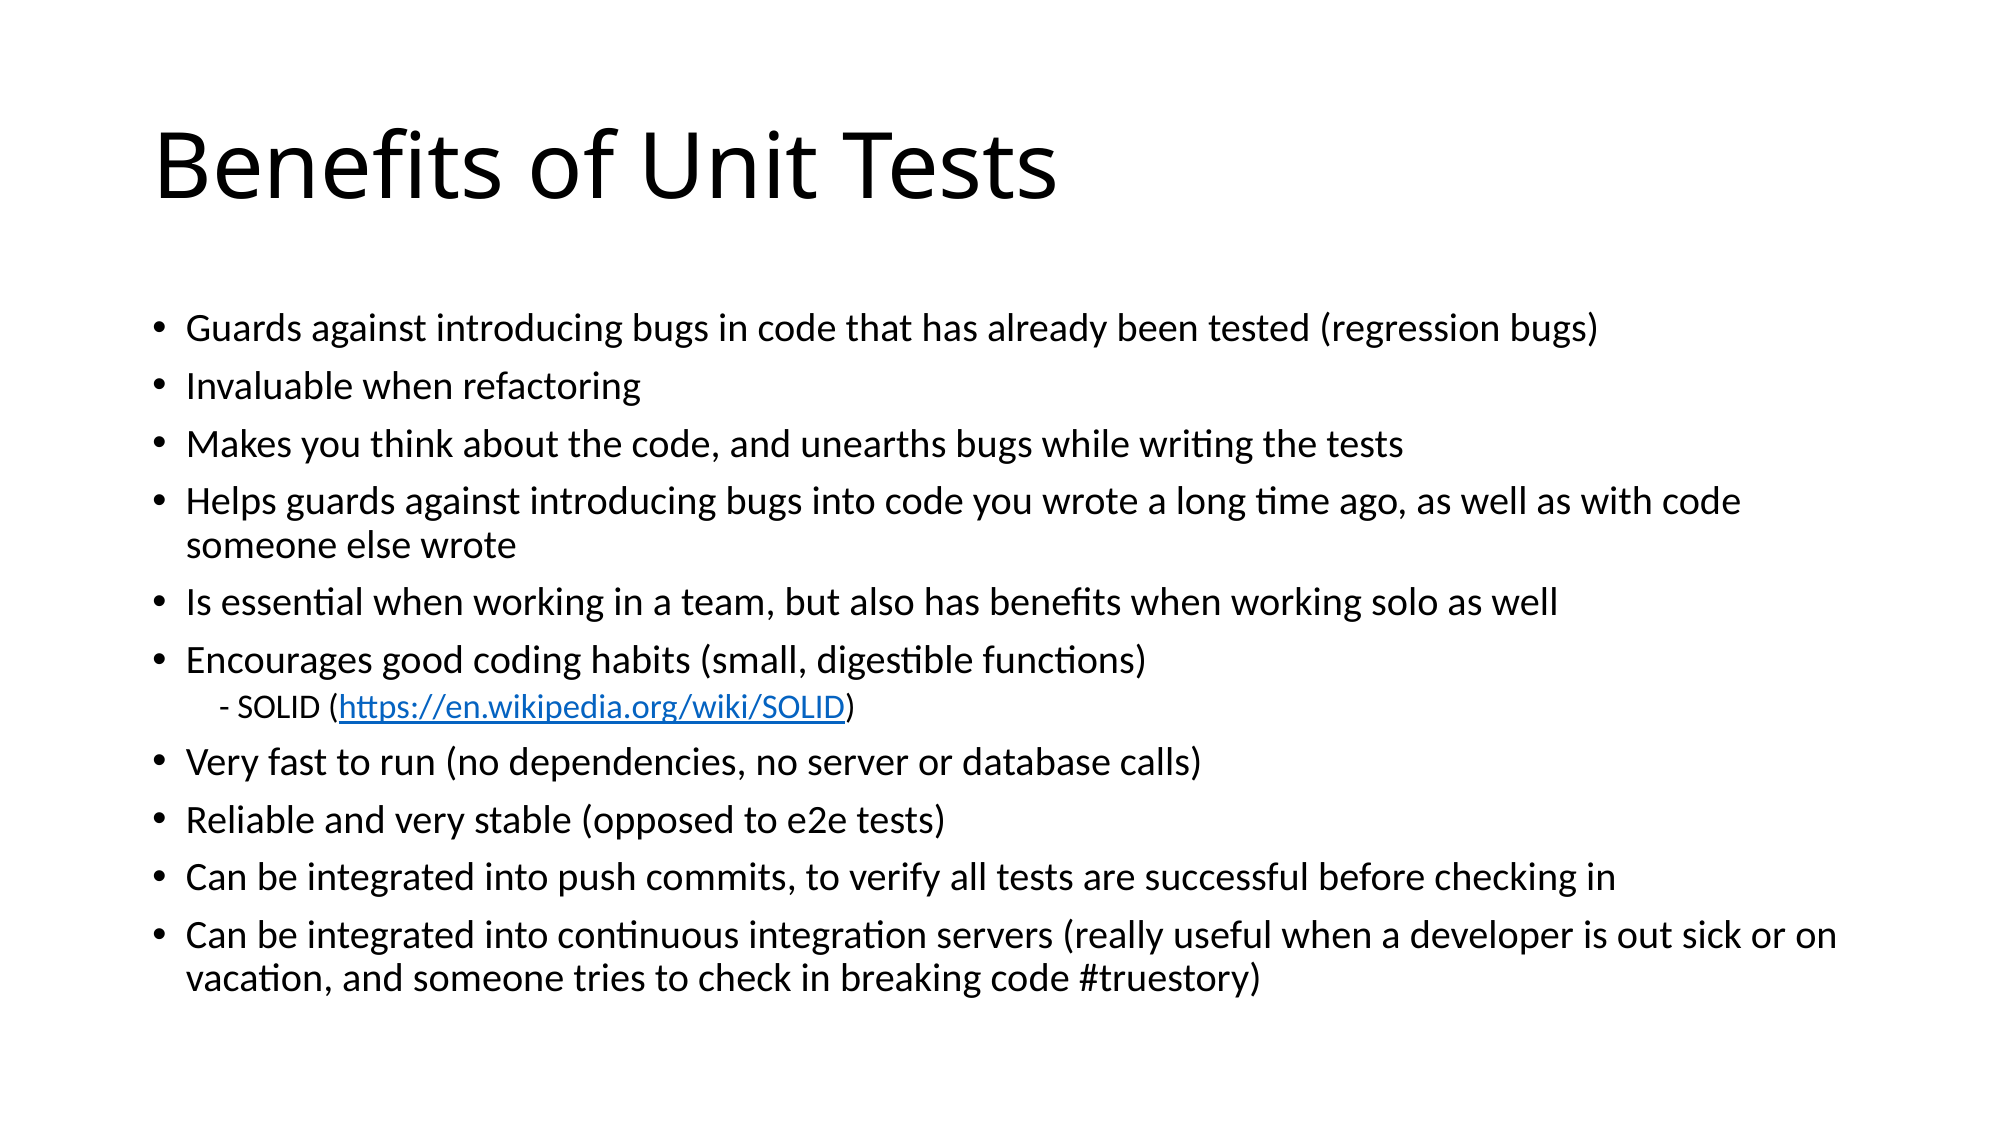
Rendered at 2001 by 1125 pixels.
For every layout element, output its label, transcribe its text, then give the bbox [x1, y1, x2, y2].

title Benefits of Unit Tests [137, 59, 1863, 278]
list Guards against introducing bugs in code that has already been tested (regression bugs) Invaluable when refactoring Makes you think about the code, and unearths bugs while writing the tests Helps guards against introducing bugs into code you wrote a long time ago, as well as with code someone else wrote Is essential when working in a team, but also has benefits when working solo as well Encourages good coding habits (small, digestible functions) - SOLID (https://en.wikipedia.org/wiki/SOLID) Very fast to run (no dependencies, no server or database calls) Reliable and very stable (opposed to e2e tests) Can be integrated into push commits, to verify all tests are successful before checking in Can be integrated into continuous integration servers (really useful when a developer is out sick or on vacation, and someone tries to check in breaking code #truestory) [137, 299, 1863, 1014]
